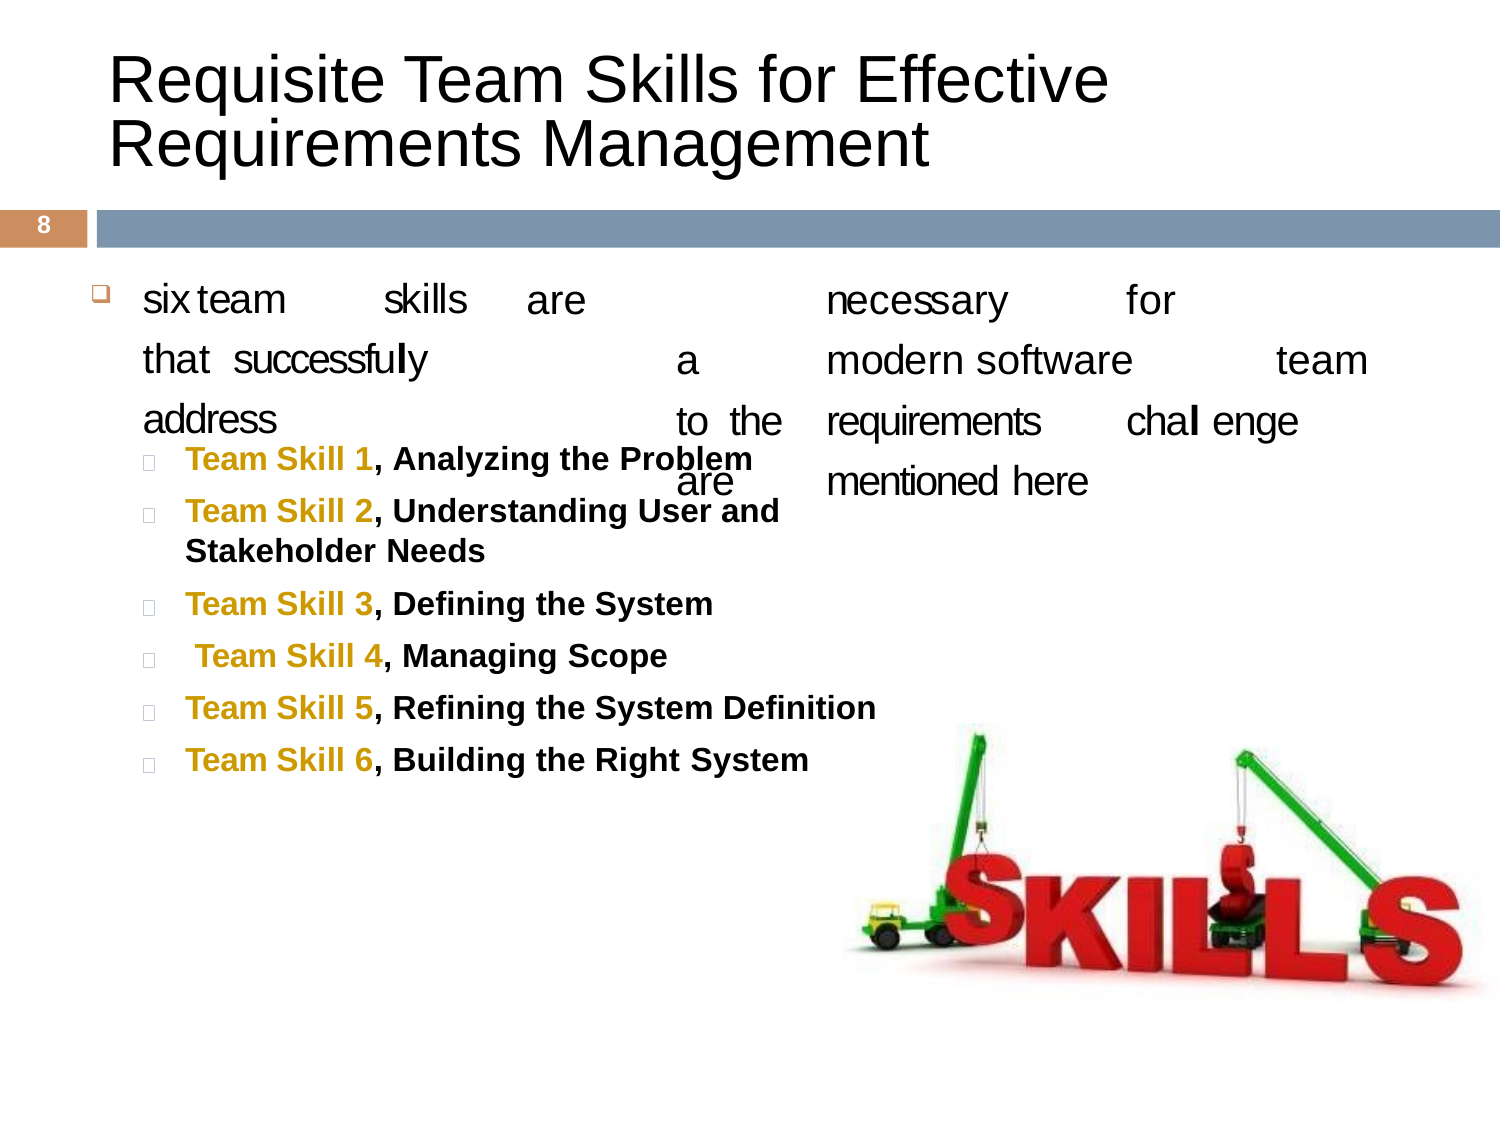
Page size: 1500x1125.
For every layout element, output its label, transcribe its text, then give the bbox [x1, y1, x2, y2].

title Requisite Team Skills for Effective Requirements Management [100, 0, 1400, 240]
text_box [140, 699, 175, 726]
text_box [140, 752, 175, 778]
text_box [140, 449, 175, 476]
text_box are necessary for a modern software team to the requirements chal enge are mentioned here [524, 259, 1412, 504]
text_box [831, 723, 1500, 1002]
text_box 8 [35, 206, 54, 239]
text_box [140, 594, 175, 621]
text_box Team Skill 1, Analyzing the Problem Team Skill 2, Understanding User and Stakeholder Needs Team Skill 3, Defining the System Team Skill 4, Managing Scope Team Skill 5, Refining the System Definition Team Skill 6, Building the Right System [183, 422, 889, 779]
text_box six team skills that successfuly address [87, 260, 500, 443]
text_box [140, 647, 175, 673]
text_box [140, 502, 175, 528]
